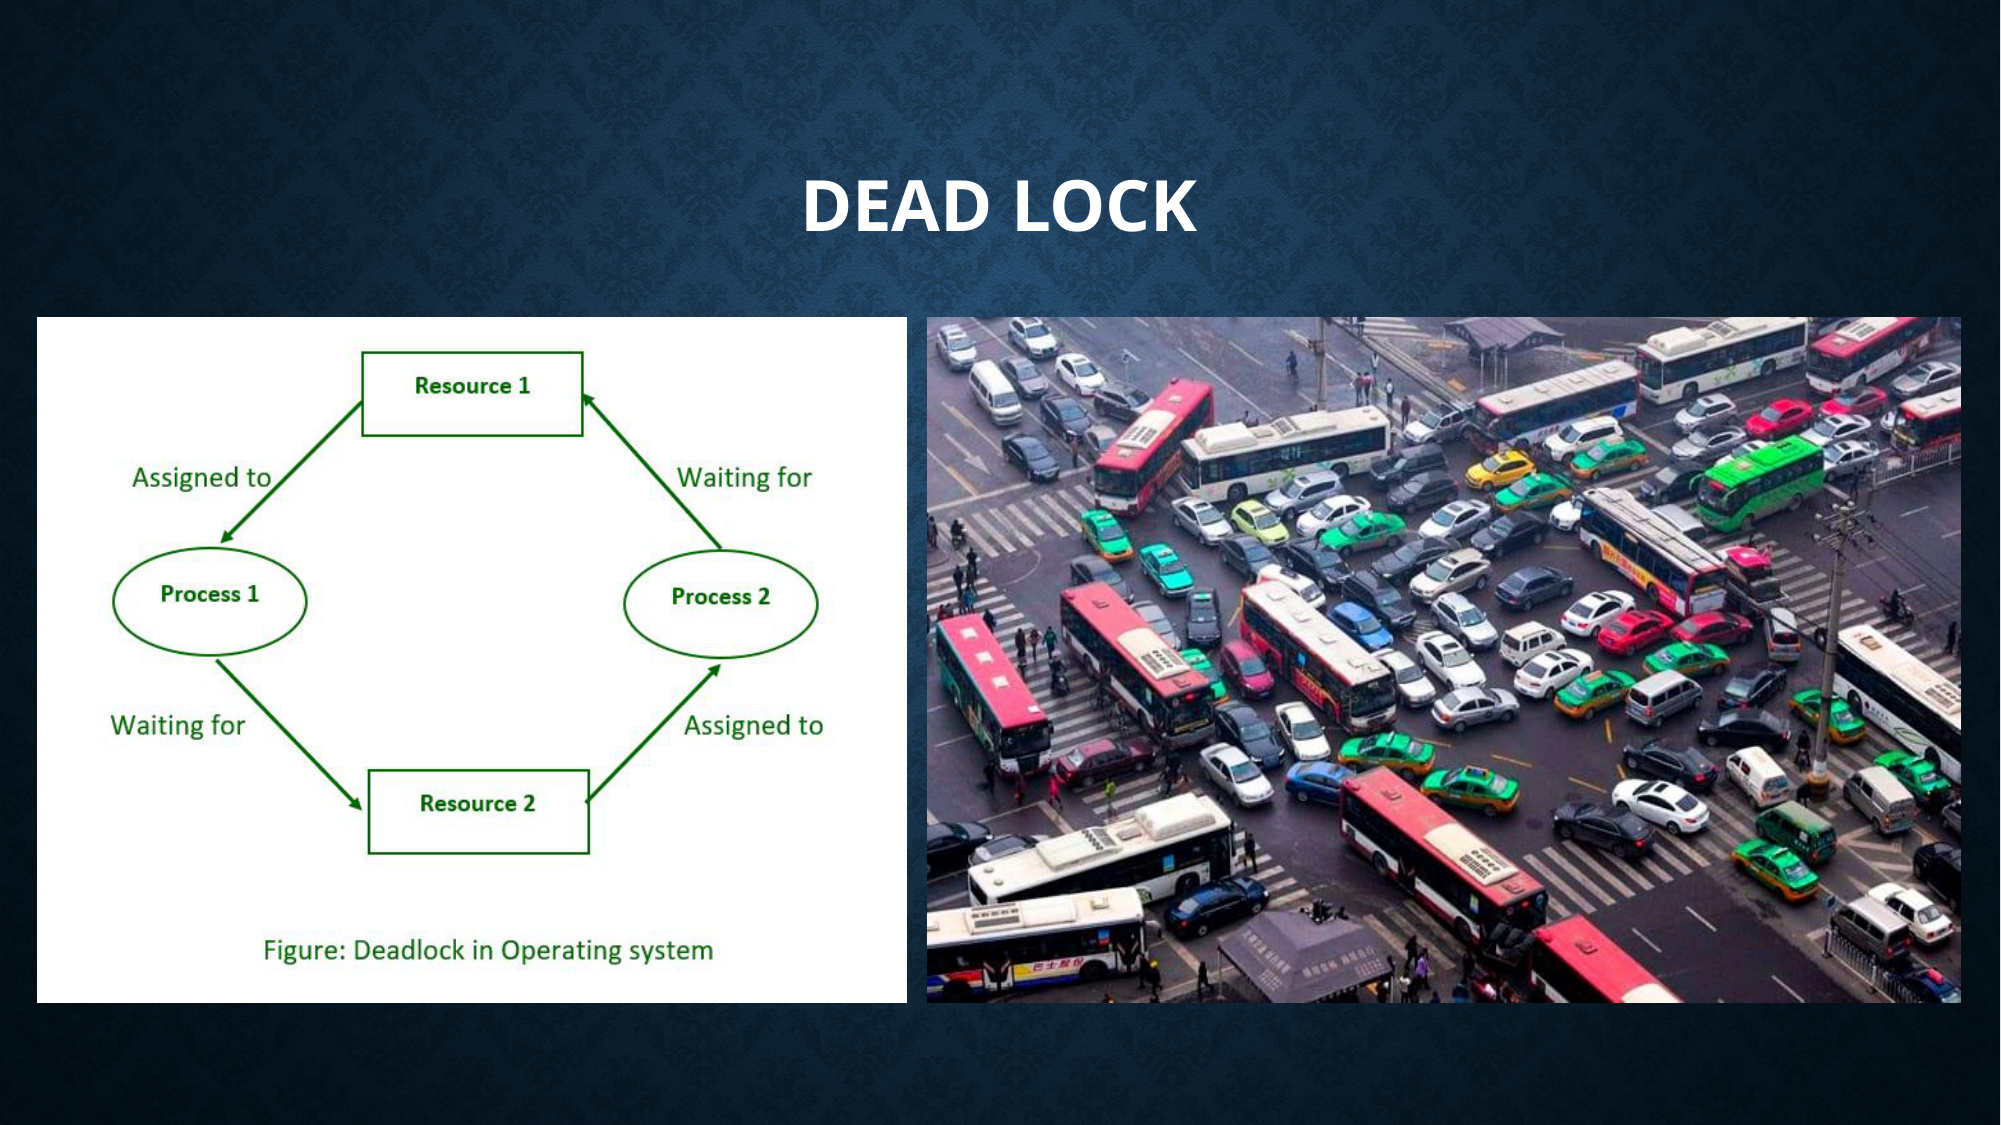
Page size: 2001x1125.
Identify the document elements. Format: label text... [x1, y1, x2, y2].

title DEAD LOCK [149, 99, 1849, 318]
picture [0, 0, 2001, 1125]
